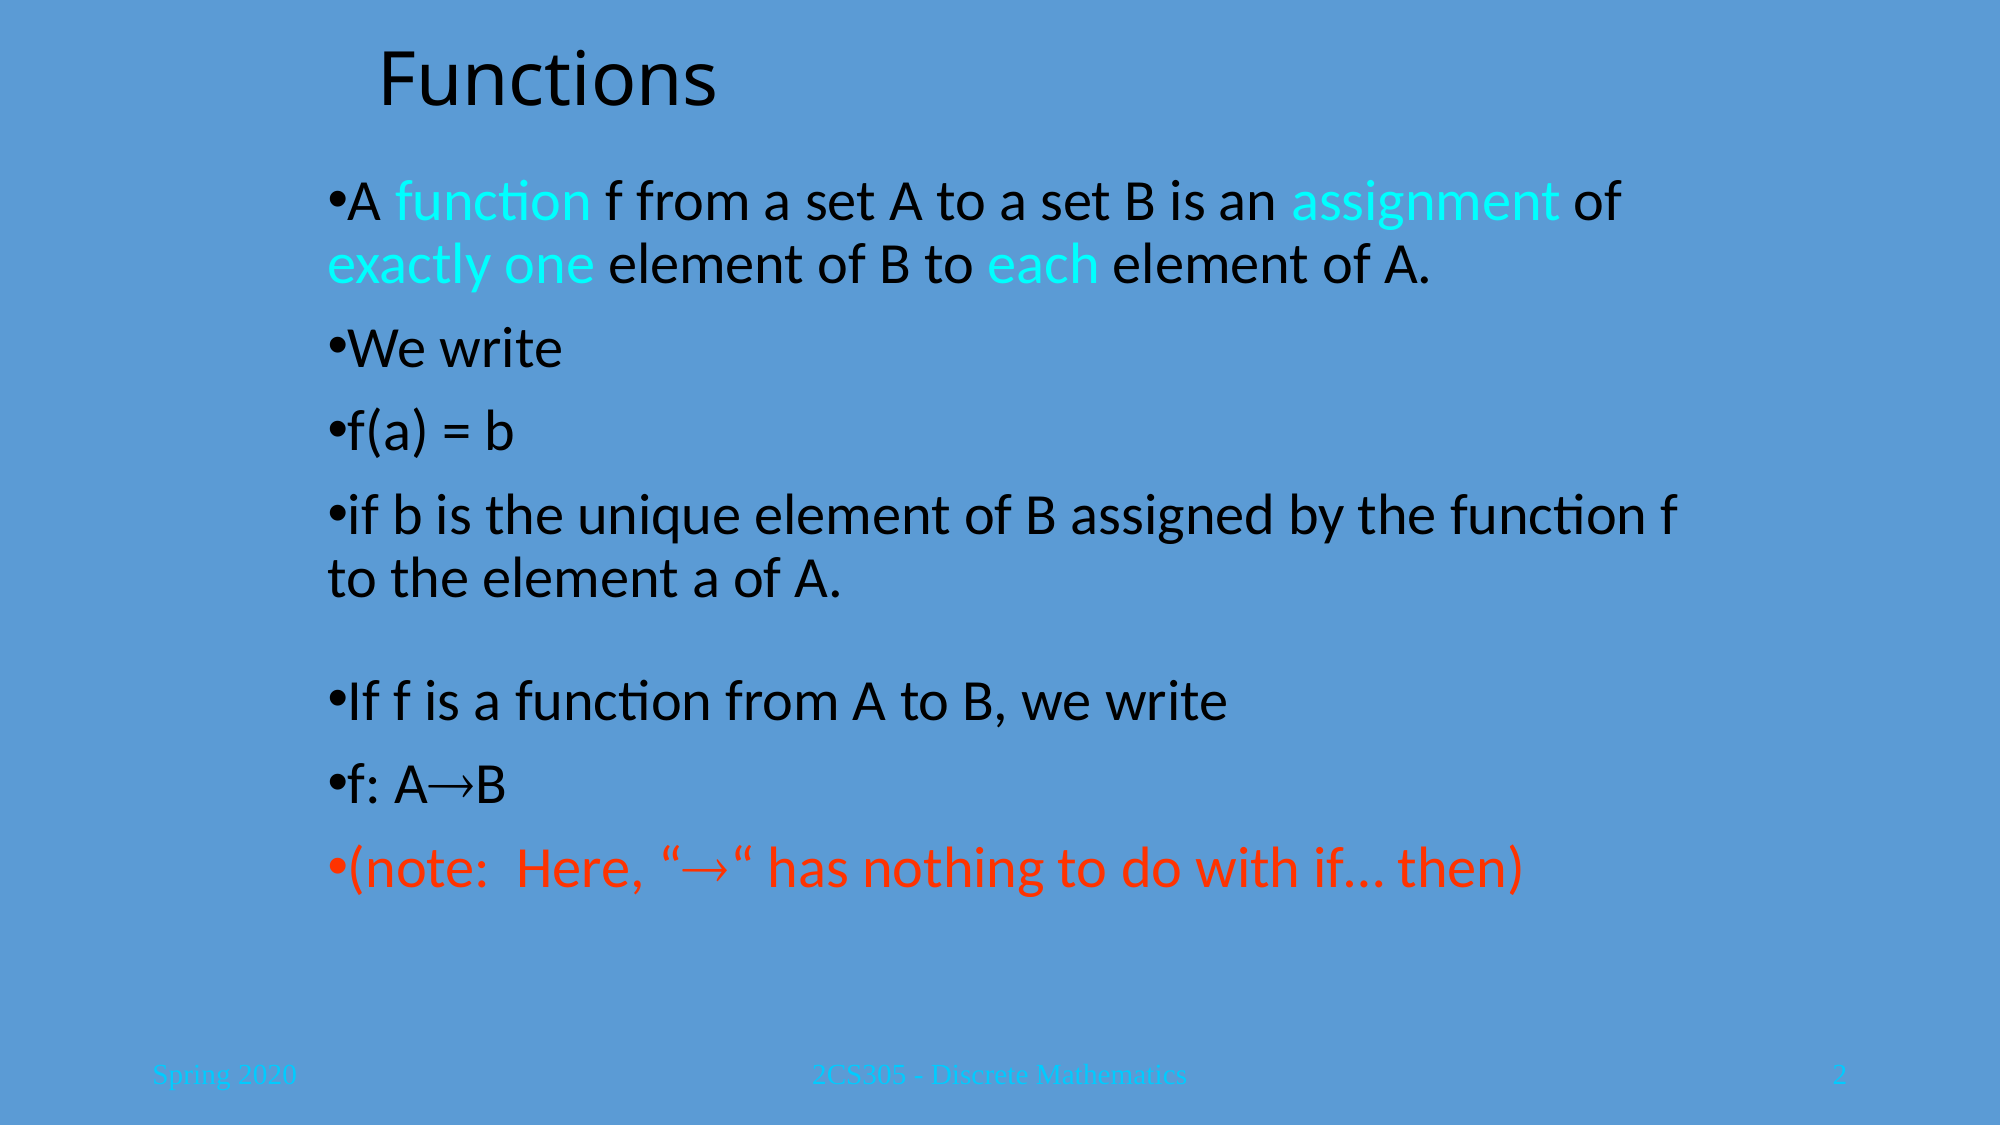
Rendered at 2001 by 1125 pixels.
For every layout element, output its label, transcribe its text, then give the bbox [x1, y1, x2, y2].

slide_number Spring 2020 [137, 1042, 588, 1103]
slide_number 2 [1412, 1042, 1863, 1103]
list A function f from a set A to a set B is an assignment of exactly one element of B to each element of A. We write f(a) = b if b is the unique element of B assigned by the function f to the element a of A. If f is a function from A to B, we write f: AB (note: Here, ““ has nothing to do with if… then) [312, 162, 1725, 1000]
footer 2CS305 - Discrete Mathematics [662, 1042, 1338, 1103]
title Functions [362, 24, 1638, 138]
